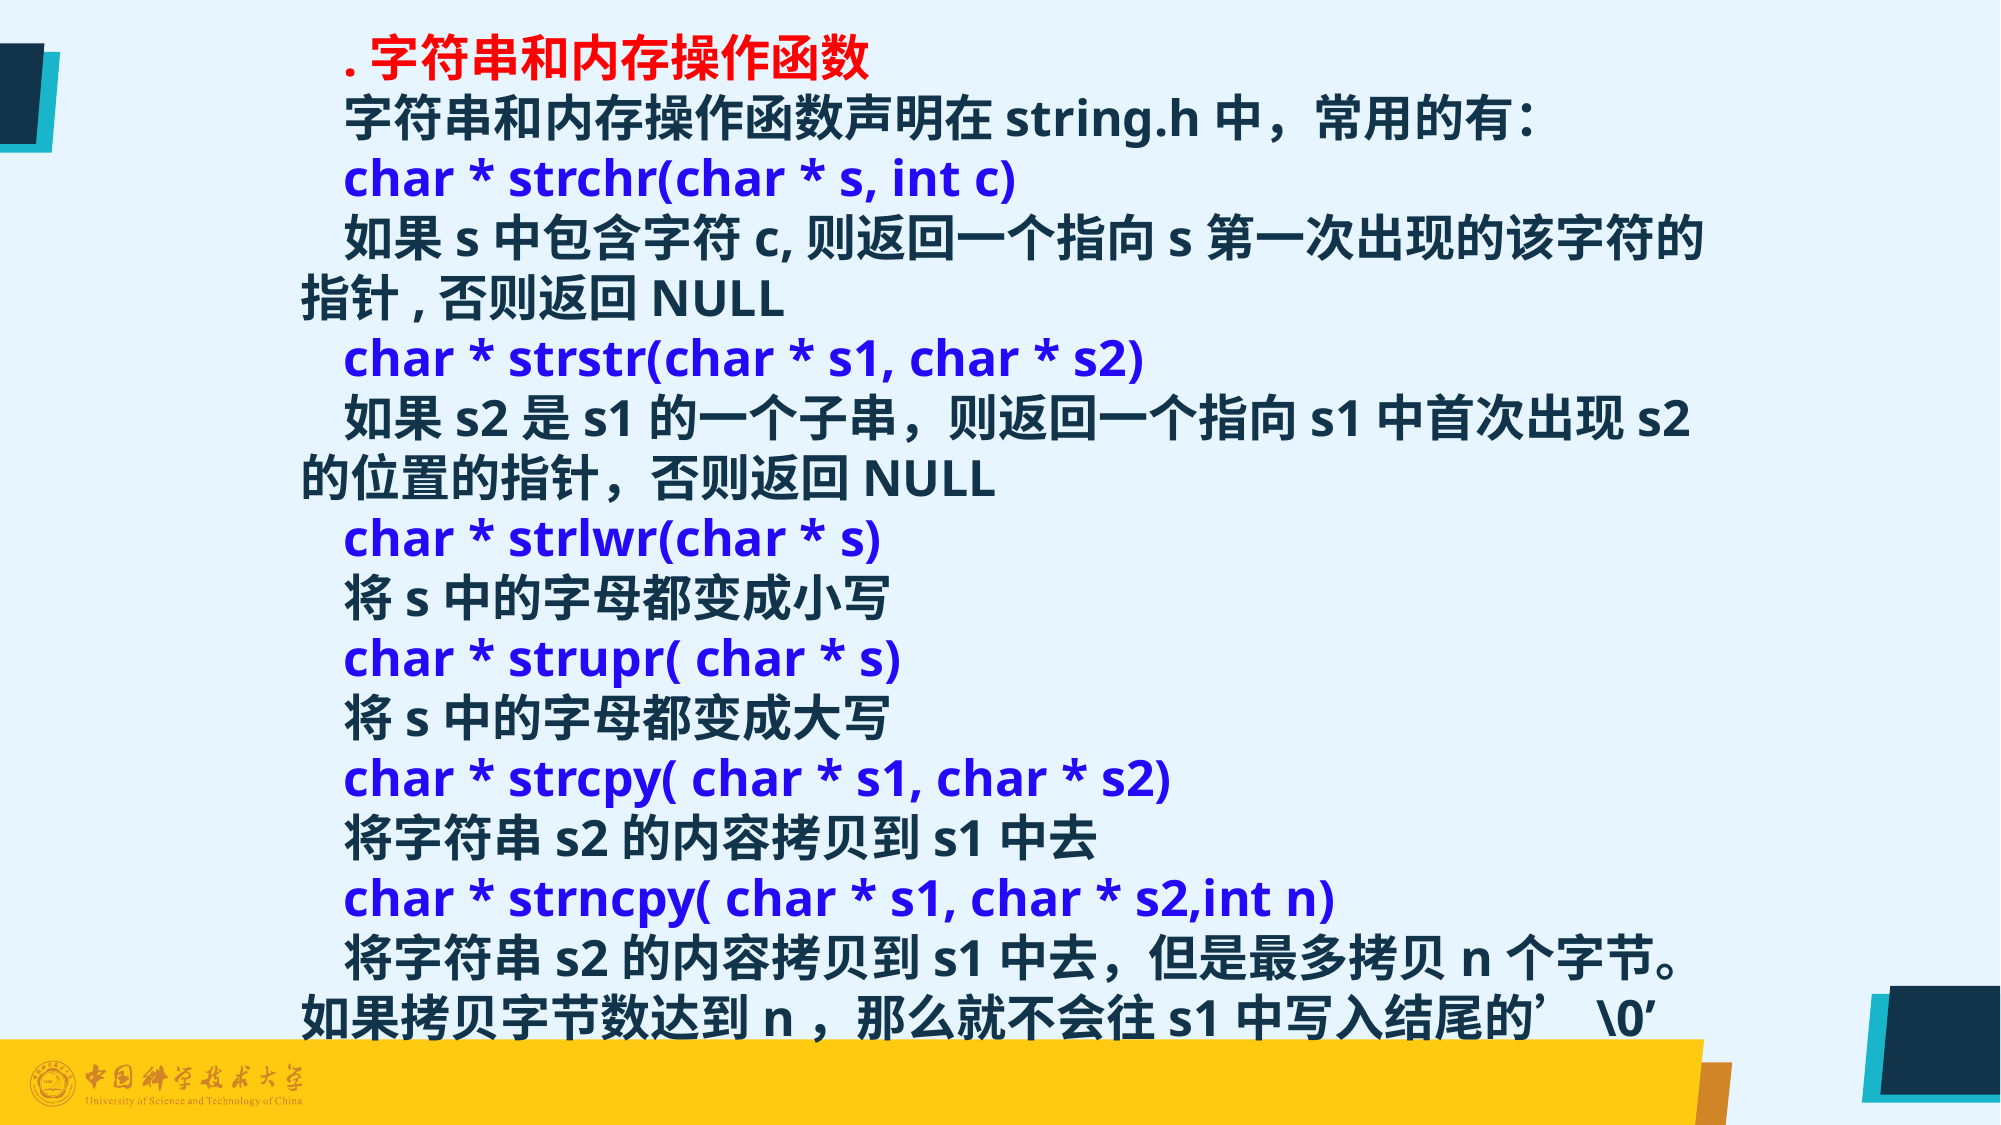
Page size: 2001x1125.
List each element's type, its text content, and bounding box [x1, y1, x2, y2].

text_box .字符串和内存操作函数 字符串和内存操作函数声明在string.h中，常用的有： char * strchr(char * s, int c) 如果s中包含字符c,则返回一个指向s第一次出现的该字符的指针,否则返回NULL char * strstr(char * s1, char * s2) 如果s2是s1的一个子串，则返回一个指向s1中首次出现s2的位置的指针，否则返回NULL char * strlwr(char * s) 将s中的字母都变成小写 char * strupr( char * s) 将s中的字母都变成大写 char * strcpy( char * s1, char * s2) 将字符串s2的内容拷贝到s1中去 char * strncpy( char * s1, char * s2,int n) 将字符串s2的内容拷贝到s1中去，但是最多拷贝n个字节。如果拷贝字节数达到n，那么就不会往s1中写入结尾的’\0’ [285, 0, 1750, 1074]
